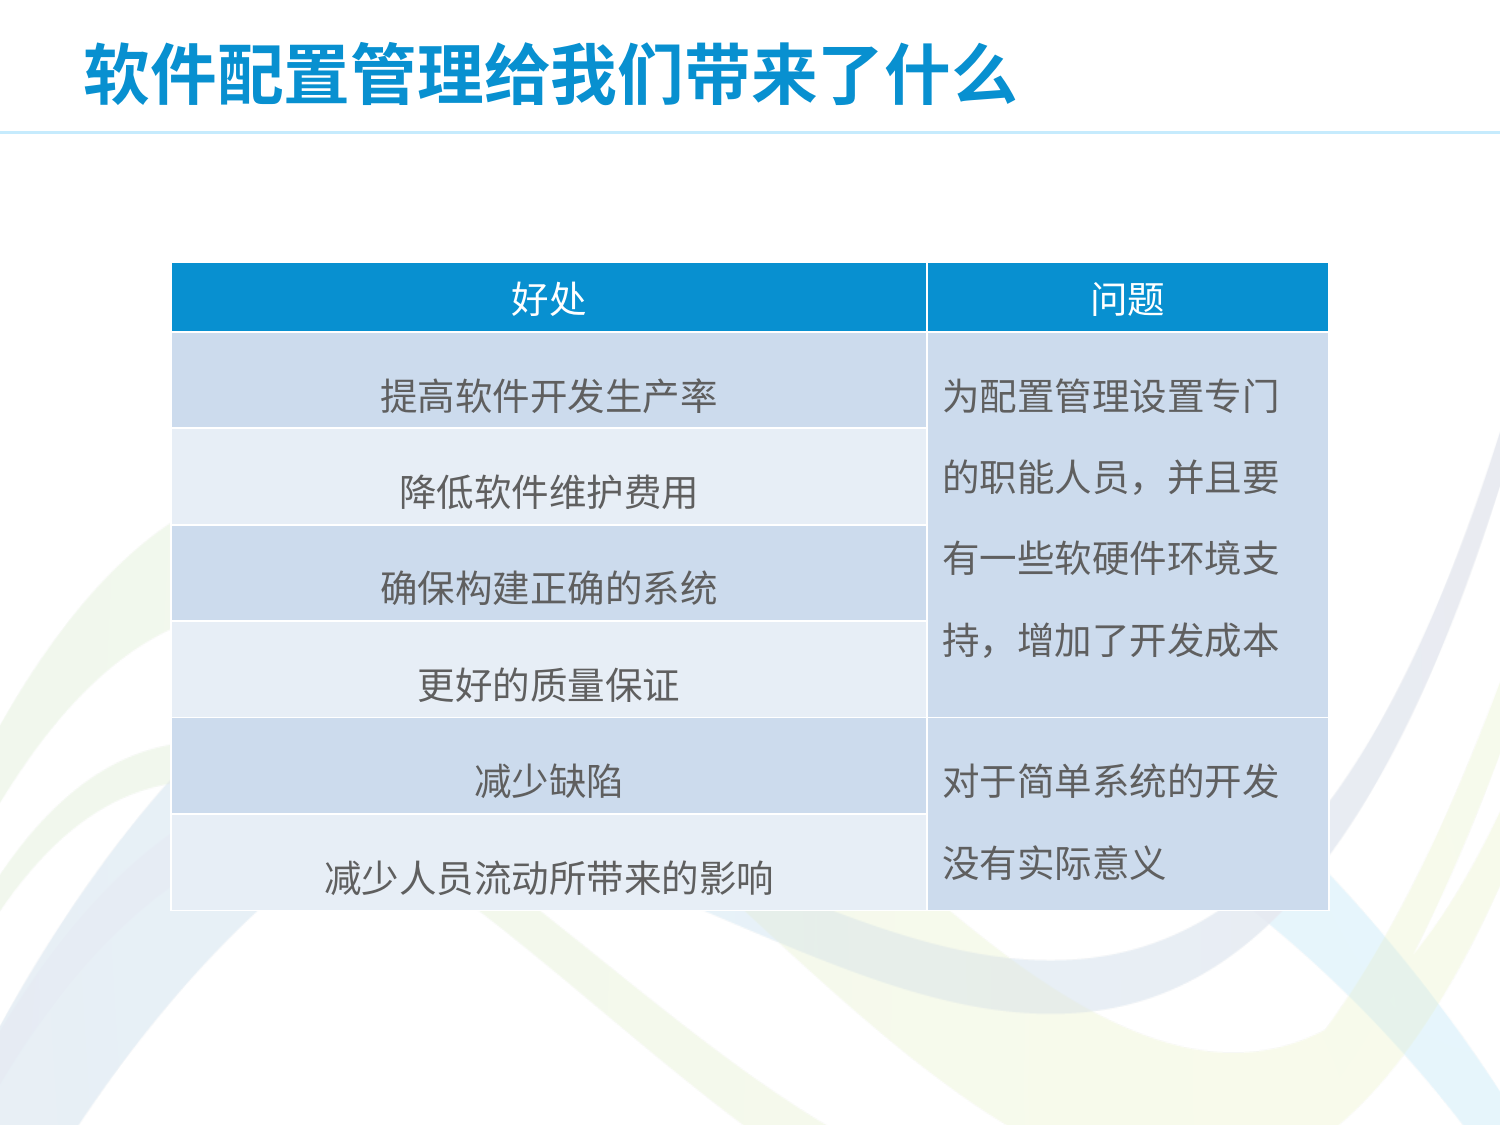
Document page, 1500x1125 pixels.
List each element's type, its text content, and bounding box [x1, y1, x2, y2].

table_header 问题 [928, 263, 1328, 331]
table_header 好处 [172, 263, 926, 331]
table_cell 减少人员流动所带来的影响 [172, 815, 926, 910]
table_cell 确保构建正确的系统 [172, 526, 926, 620]
table_cell 减少缺陷 [172, 718, 926, 813]
table_cell 更好的质量保证 [172, 622, 926, 717]
table_cell 为配置管理设置专门的职能人员，并且要有一些软硬件环境支持，增加了开发成本 [928, 333, 1328, 717]
table_cell 降低软件维护费用 [172, 429, 926, 524]
table_cell 提高软件开发生产率 [172, 333, 926, 427]
title 软件配置管理给我们带来了什么 [68, 6, 1429, 122]
table_cell 对于简单系统的开发没有实际意义 [928, 718, 1328, 910]
